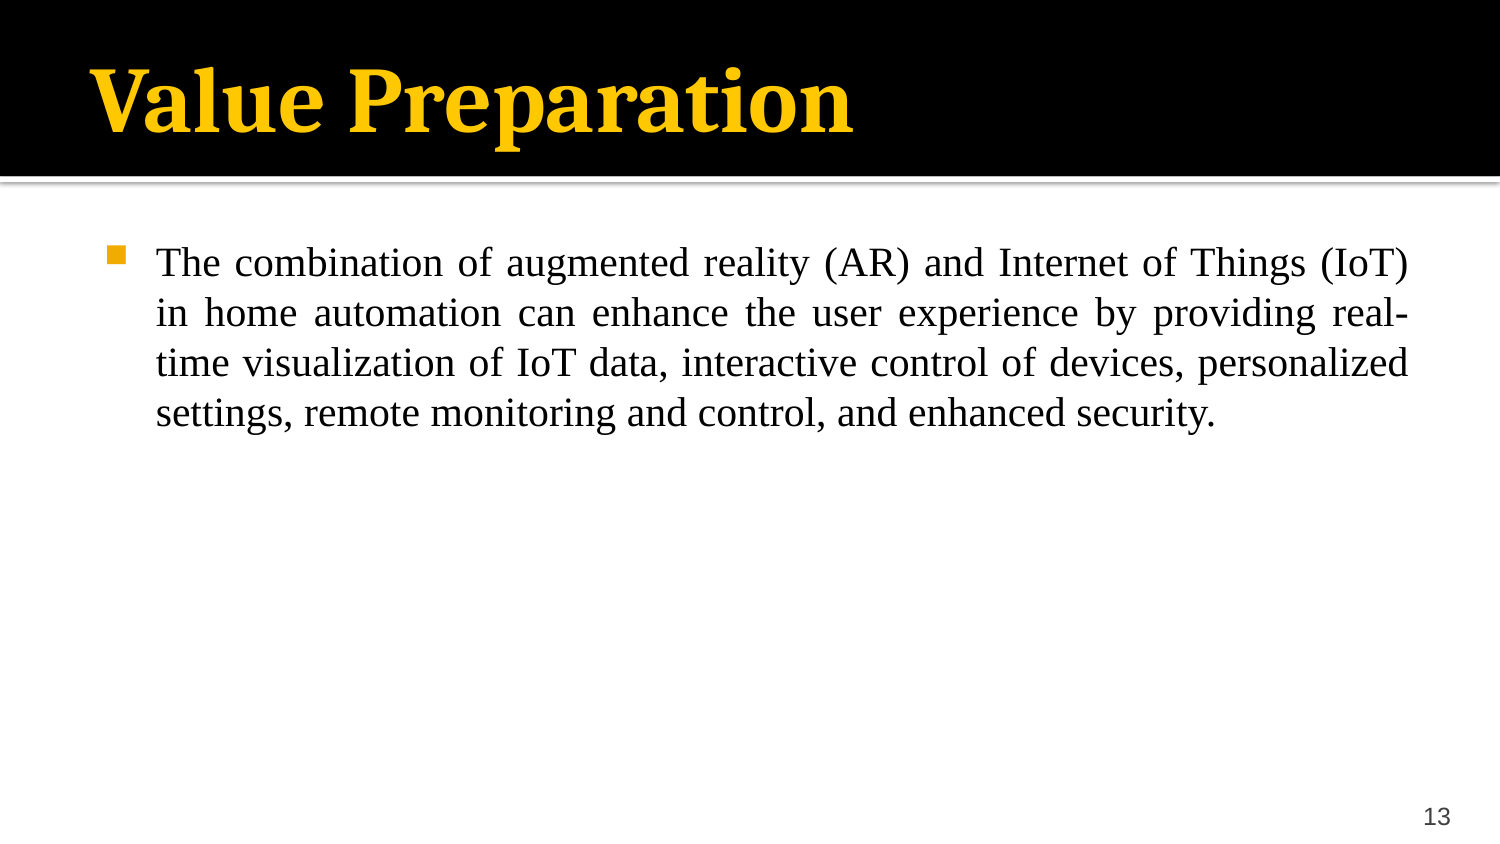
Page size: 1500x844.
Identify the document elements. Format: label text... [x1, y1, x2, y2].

list The combination of augmented reality (AR) and Internet of Things (IoT) in home automation can enhance the user experience by providing real-time visualization of IoT data, interactive control of devices, personalized settings, remote monitoring and control, and enhanced security. [74, 219, 1426, 789]
slide_number 13 [1345, 796, 1467, 831]
title Value Preparation [75, 17, 1425, 172]
